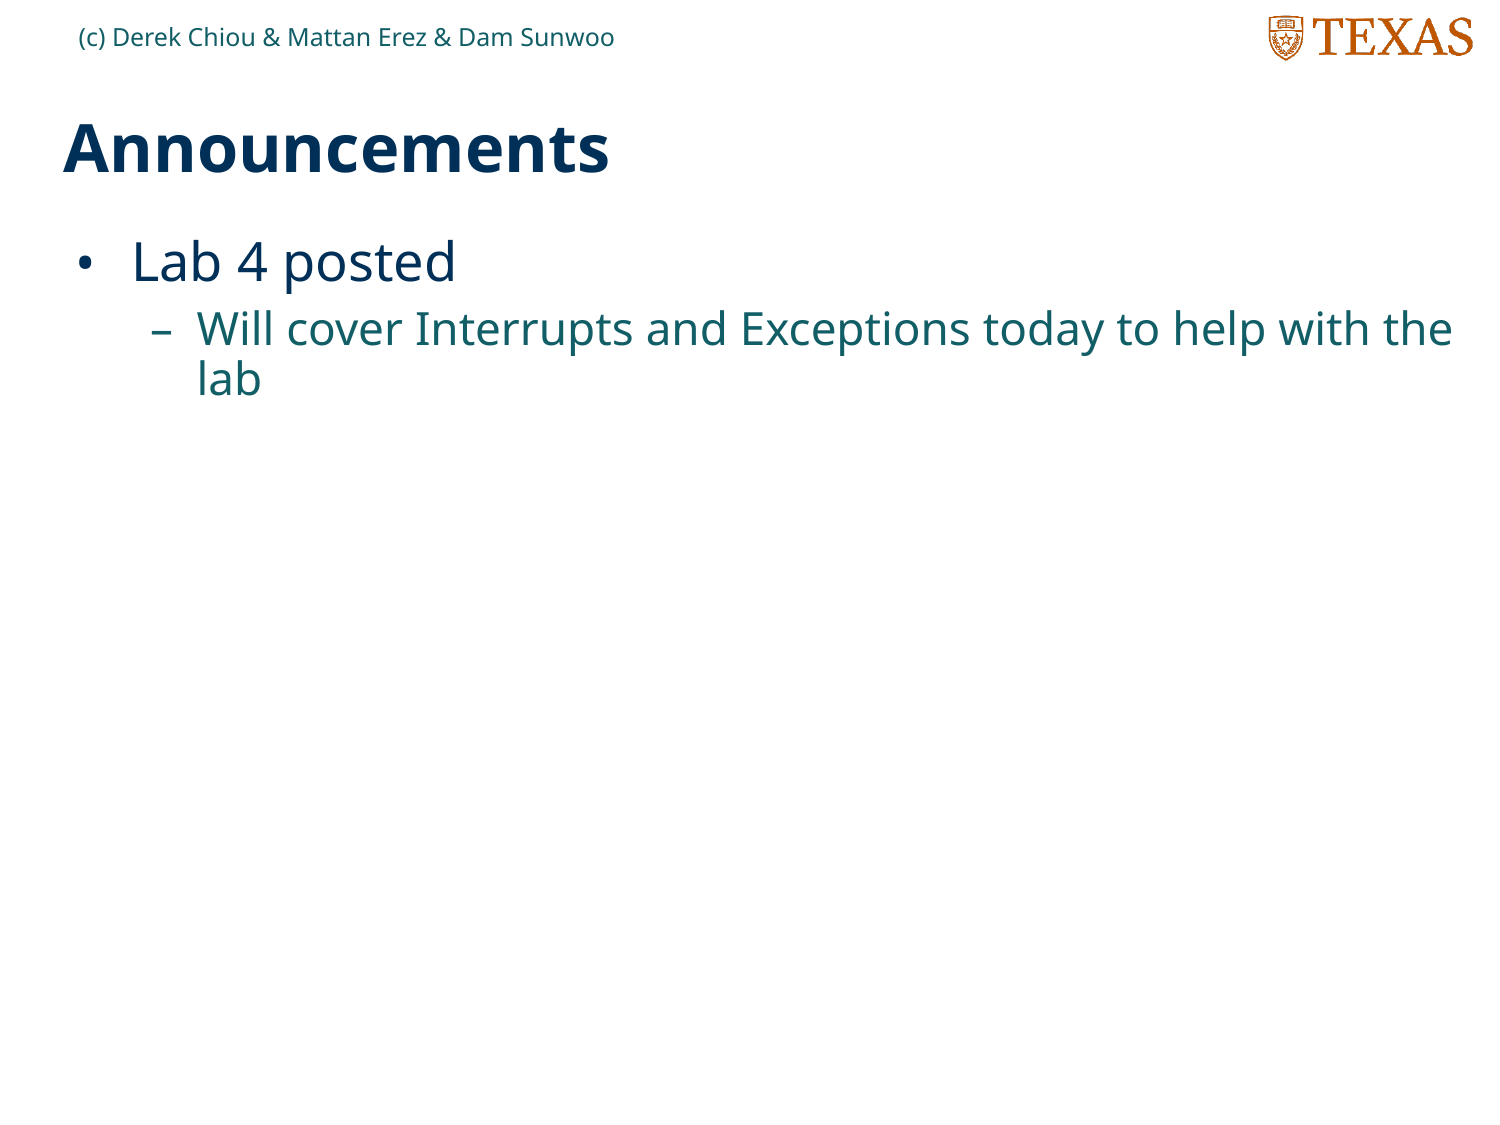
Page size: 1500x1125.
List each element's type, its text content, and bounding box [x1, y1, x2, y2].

picture [1268, 12, 1474, 63]
list Lab 4 posted Will cover Interrupts and Exceptions today to help with the lab [75, 235, 1475, 1123]
title Announcements [63, 75, 1475, 223]
footer (c) Derek Chiou & Mattan Erez & Dam Sunwoo [63, 3, 914, 73]
